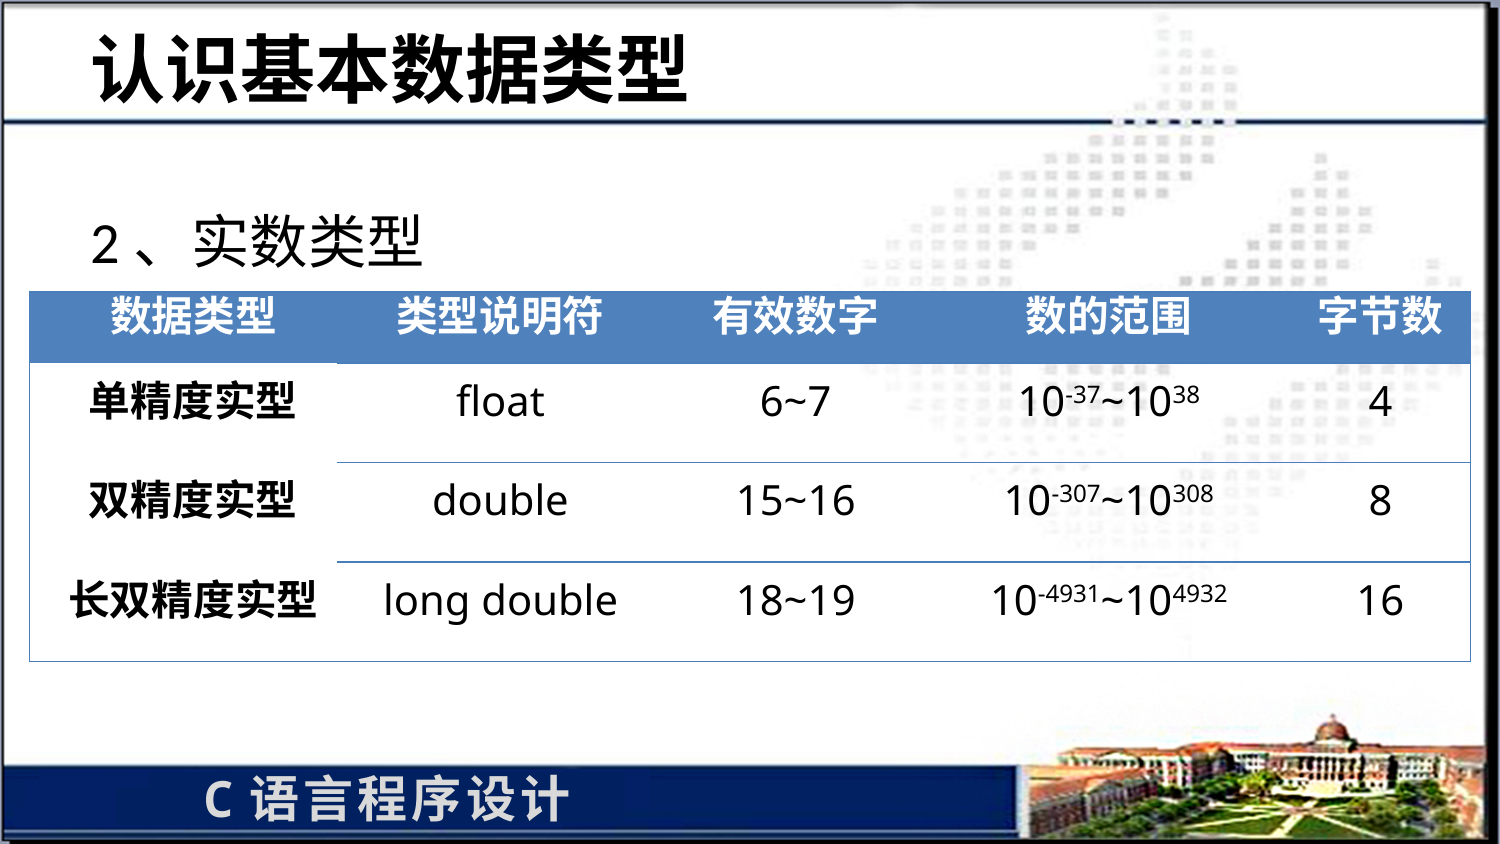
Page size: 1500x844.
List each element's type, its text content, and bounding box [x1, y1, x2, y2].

table_header 字节数 [1270, 293, 1470, 362]
table_cell 8 [1270, 463, 1470, 561]
table_cell float [337, 364, 644, 462]
table_cell double [337, 463, 644, 561]
table_cell 单精度实型 [30, 363, 337, 462]
table_cell 15~16 [644, 463, 927, 561]
table_cell 10-307~10308 [927, 463, 1270, 561]
table_header 数据类型 [30, 293, 337, 363]
title 认识基本数据类型 [75, 20, 1425, 115]
list 2、实数类型 [75, 197, 1400, 291]
table_cell 长双精度实型 [30, 562, 337, 661]
table_cell 4 [1270, 364, 1470, 462]
table_header 有效数字 [644, 293, 927, 362]
table_header 数的范围 [927, 293, 1270, 362]
table_cell 10-37~1038 [927, 364, 1270, 462]
table_cell 6~7 [644, 364, 927, 462]
table_cell long double [337, 563, 644, 661]
table_header 类型说明符 [337, 293, 644, 362]
table_cell 16 [1270, 563, 1470, 661]
table_cell 18~19 [644, 563, 927, 661]
table_cell 双精度实型 [30, 462, 337, 562]
picture [0, 0, 1500, 844]
table_cell 10-4931~104932 [927, 563, 1270, 661]
